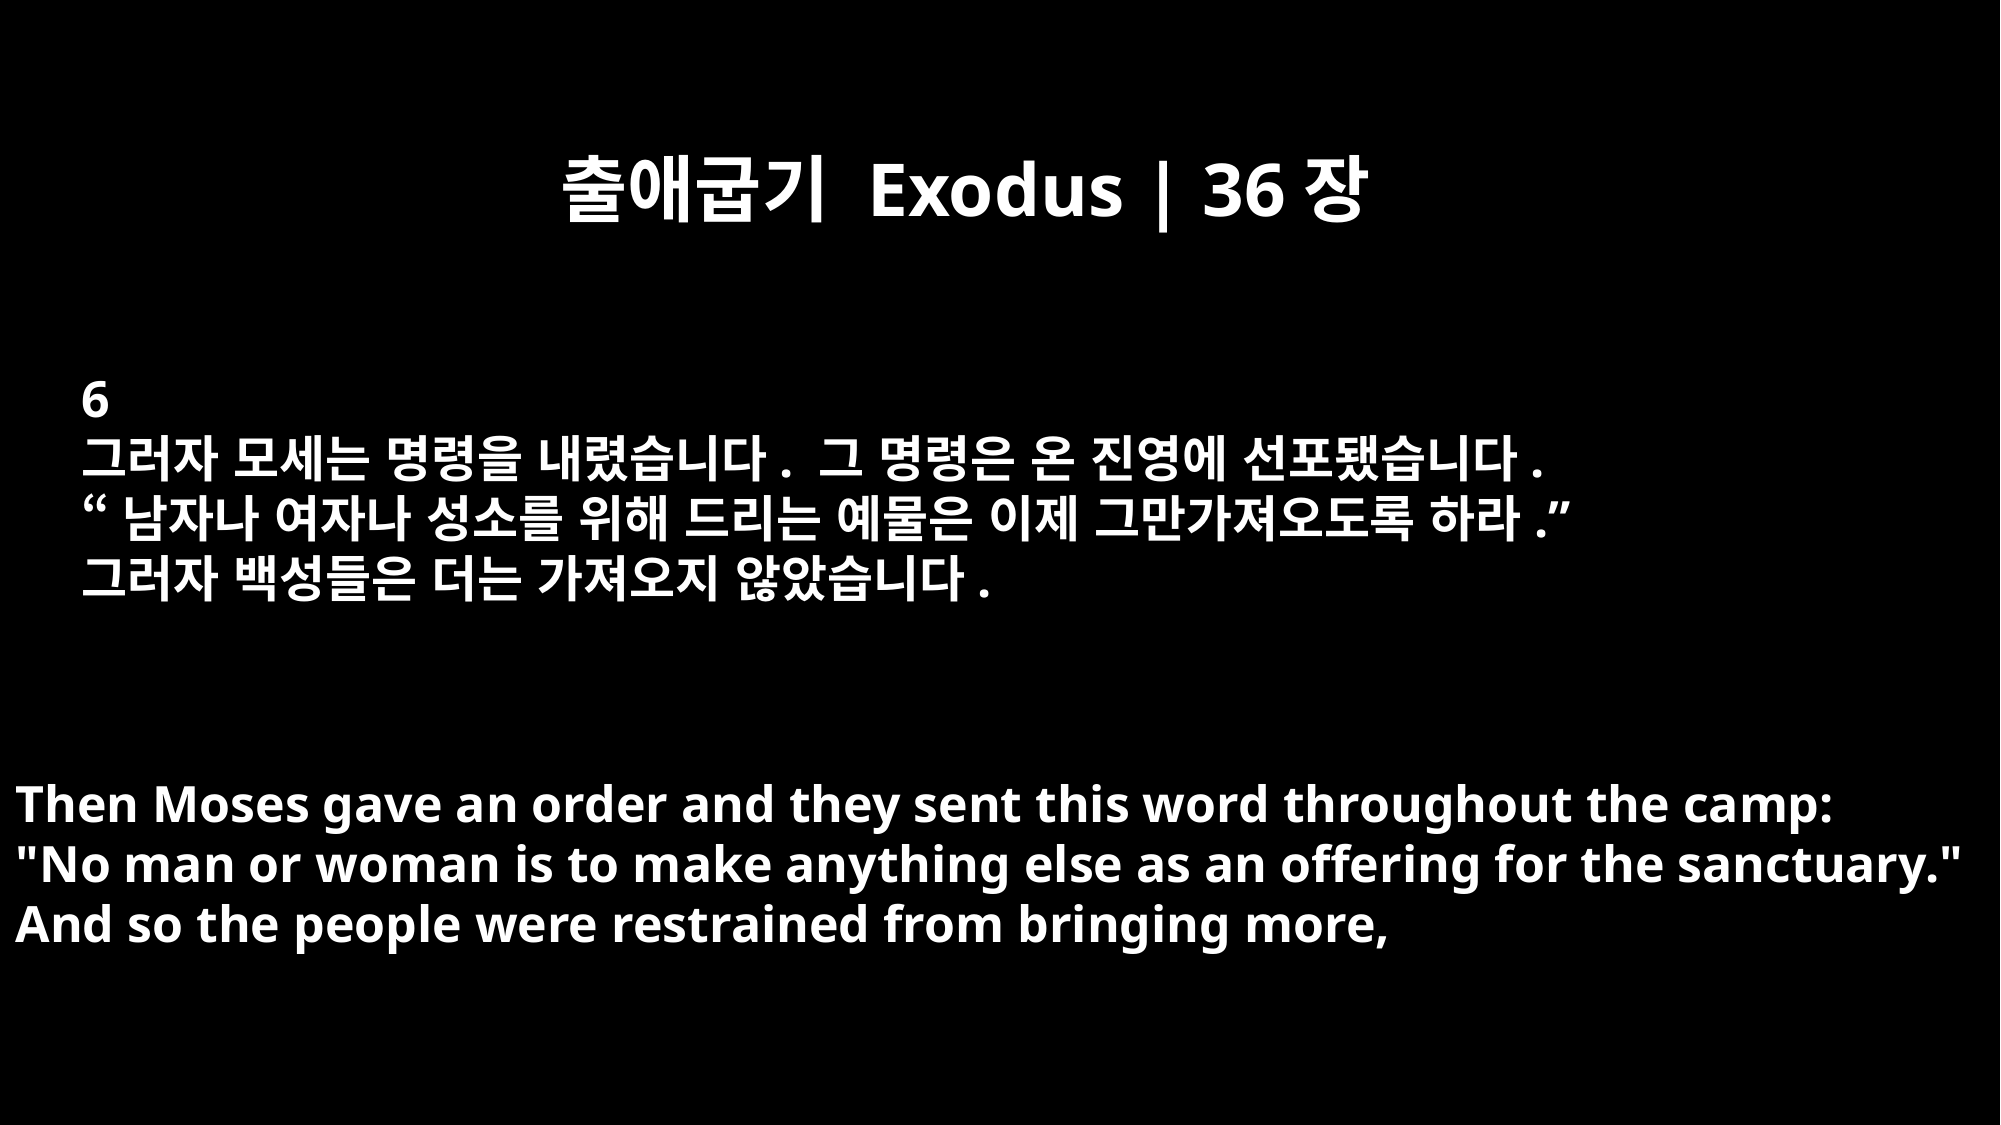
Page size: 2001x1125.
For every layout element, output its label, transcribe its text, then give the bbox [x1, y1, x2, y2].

text_box 출애굽기 Exodus | 36장 [545, 136, 1387, 239]
text_box 6 그러자 모세는 명령을 내렸습니다. 그 명령은 온 진영에 선포됐습니다. “남자나 여자나 성소를 위해 드리는 예물은 이제 그만가져오도록 하라.” 그러자 백성들은 더는 가져오지 않았습니다. [66, 359, 1599, 615]
text_box Then Moses gave an order and they sent this word throughout the camp: "No man or woman is to make anything else as an offering for the sanctuary." And so the people were restrained from bringing more, [1, 764, 1992, 960]
